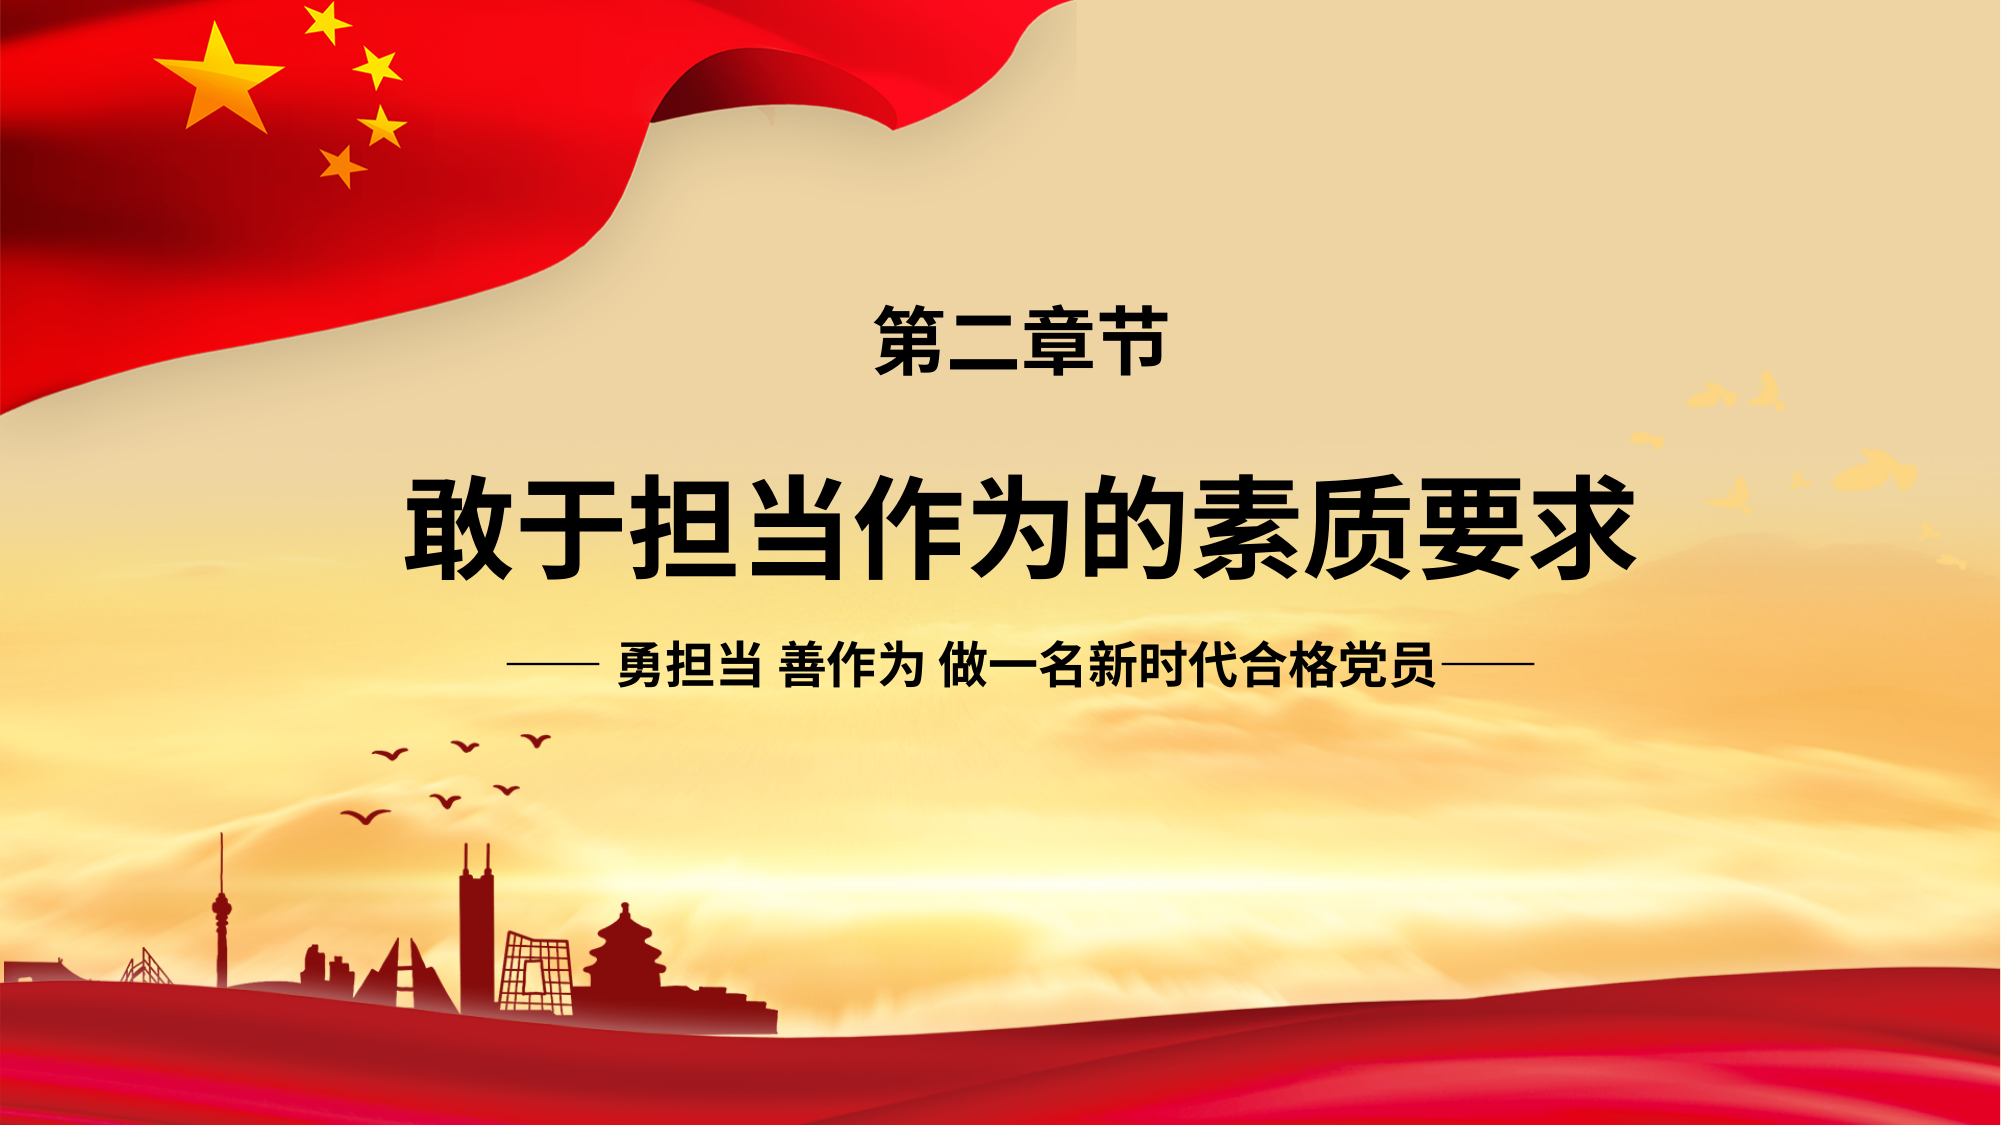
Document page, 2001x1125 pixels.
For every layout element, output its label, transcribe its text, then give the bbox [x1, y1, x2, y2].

text_box 第二章节 [664, 287, 1378, 393]
text_box 敢于担当作为的素质要求 [144, 450, 1898, 601]
picture [0, 0, 2001, 1125]
text_box ——勇担当 善作为 做一名新时代合格党员—— [389, 626, 1654, 702]
